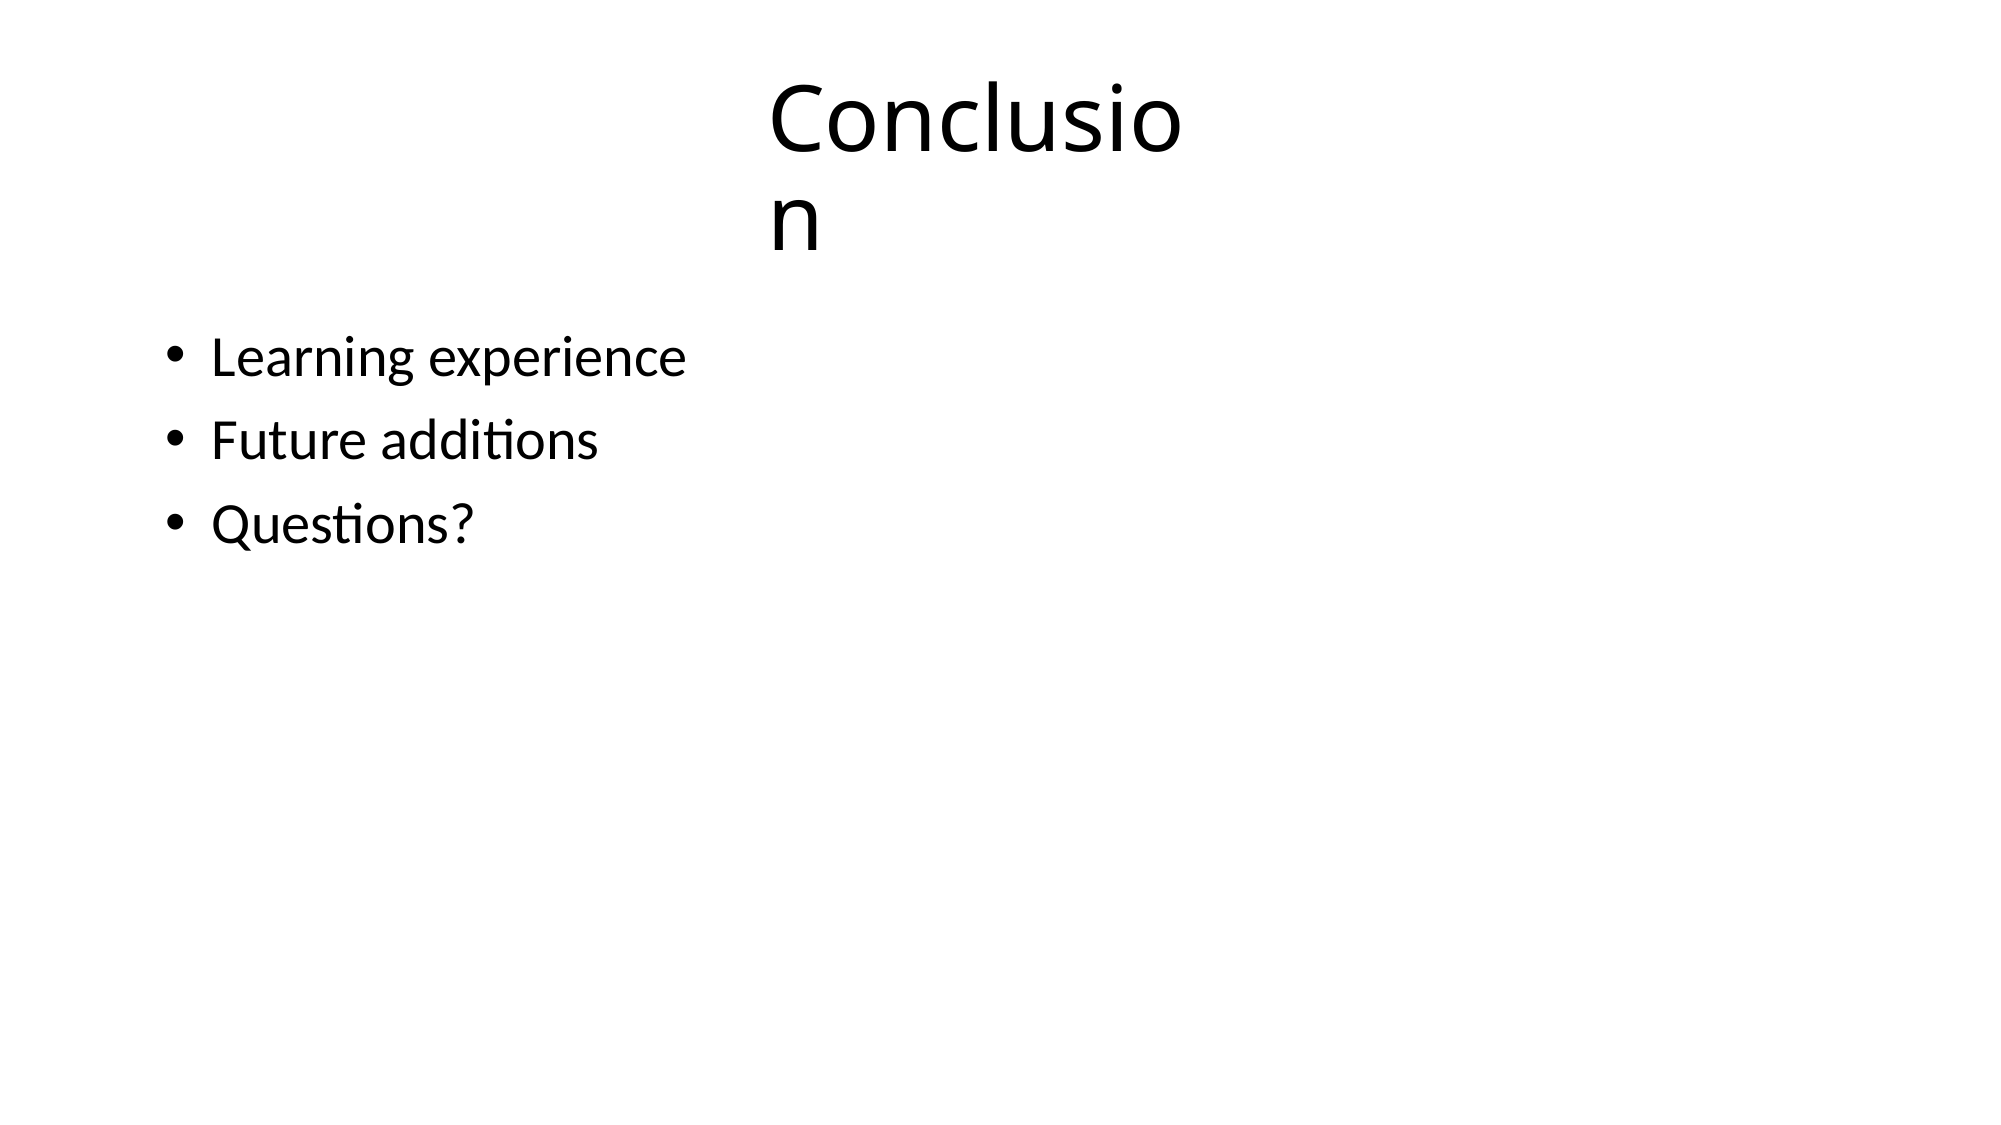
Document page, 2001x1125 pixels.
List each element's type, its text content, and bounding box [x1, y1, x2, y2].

title Conclusion [752, 61, 1243, 281]
text_box Learning experience Future additions Questions? [150, 318, 996, 564]
